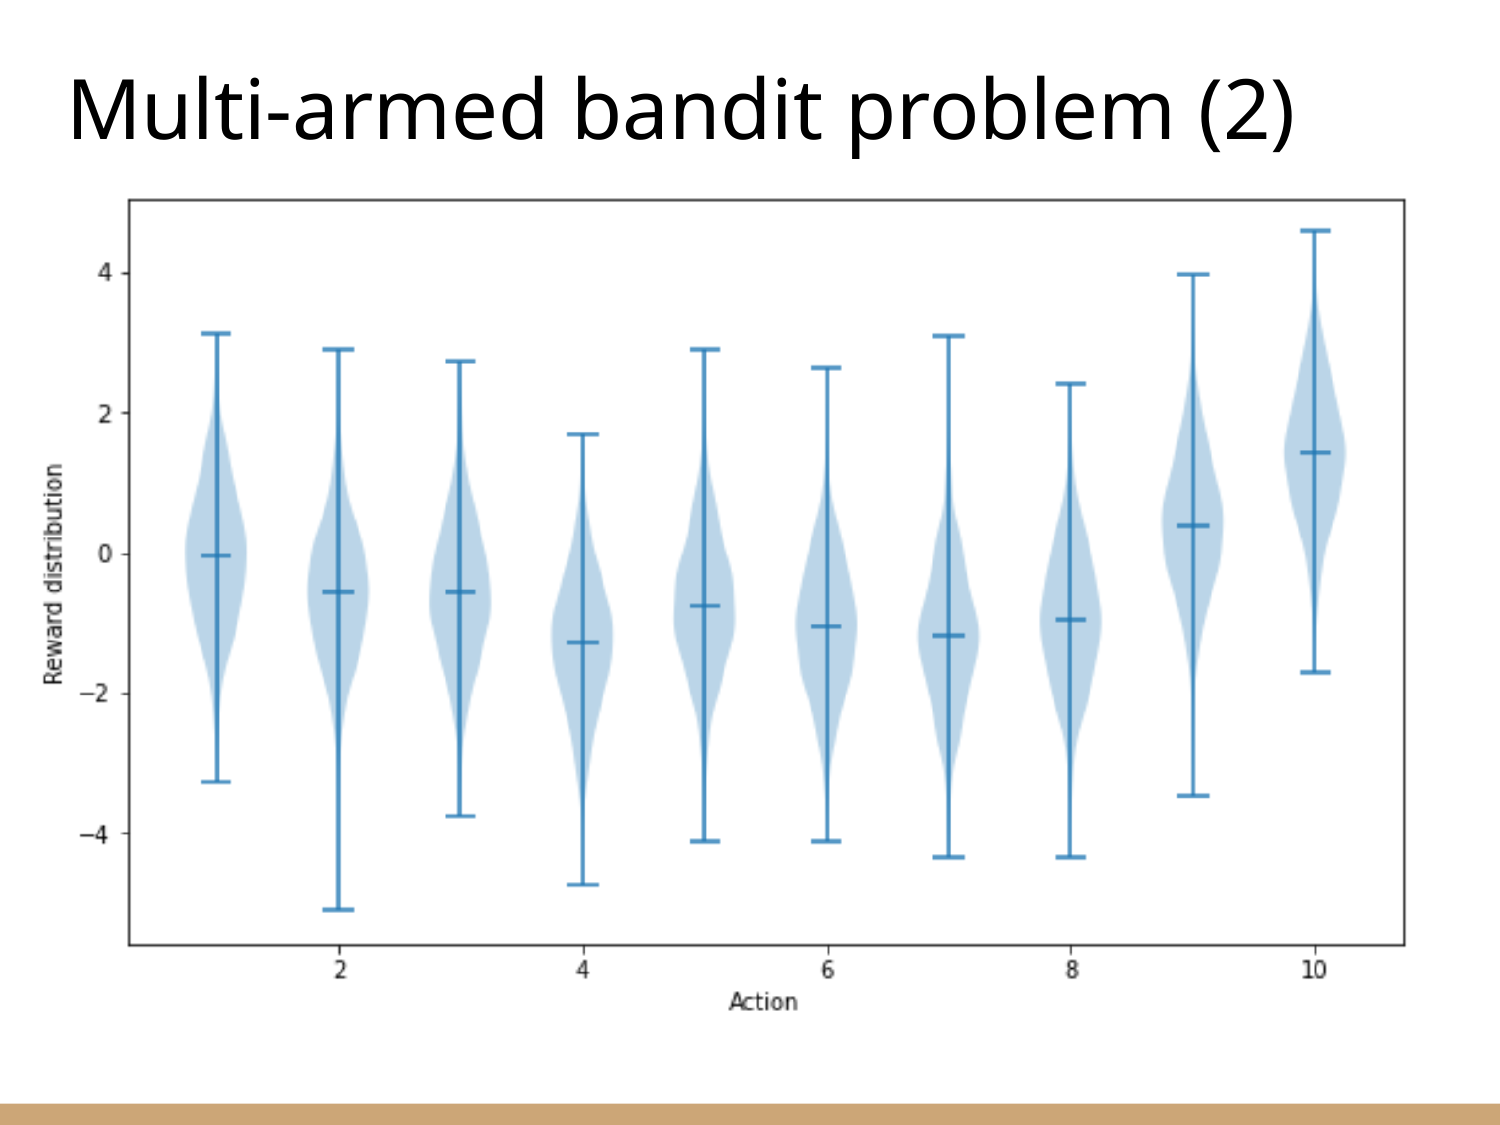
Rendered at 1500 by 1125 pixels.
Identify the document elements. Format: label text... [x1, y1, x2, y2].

picture [28, 189, 1421, 1026]
title Multi-armed bandit problem (2) [51, 69, 1449, 172]
